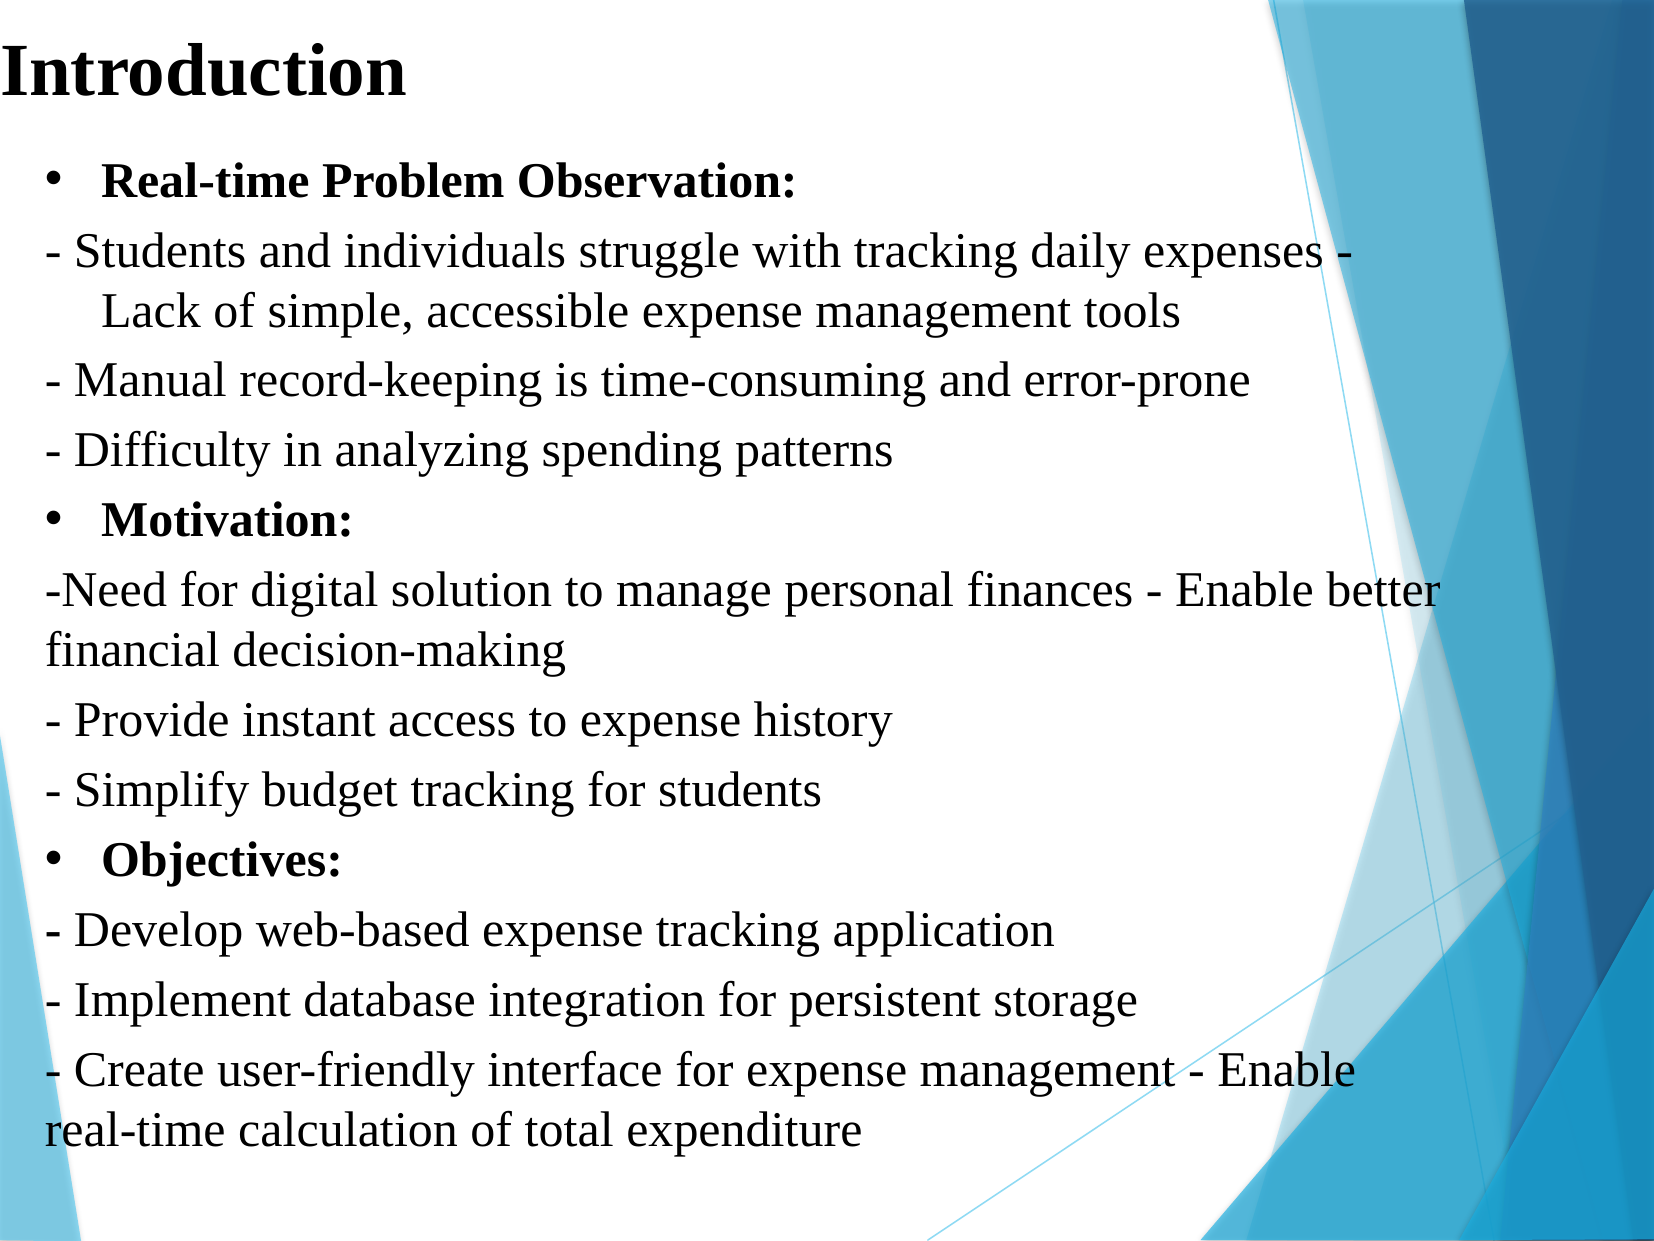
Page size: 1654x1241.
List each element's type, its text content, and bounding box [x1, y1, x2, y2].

text_box Real-time Problem Observation: - Students and individuals struggle with tracking daily expenses - Lack of simple, accessible expense management tools - Manual record-keeping is time-consuming and error-prone - Difficulty in analyzing spending patterns Motivation: -Need for digital solution to manage personal finances - Enable better financial decision-making - Provide instant access to expense history - Simplify budget tracking for students Objectives: - Develop web-based expense tracking application - Implement database integration for persistent storage - Create user-friendly interface for expense management - Enable real-time calculation of total expenditure [29, 139, 1457, 1048]
text_box Introduction [0, 0, 1488, 171]
